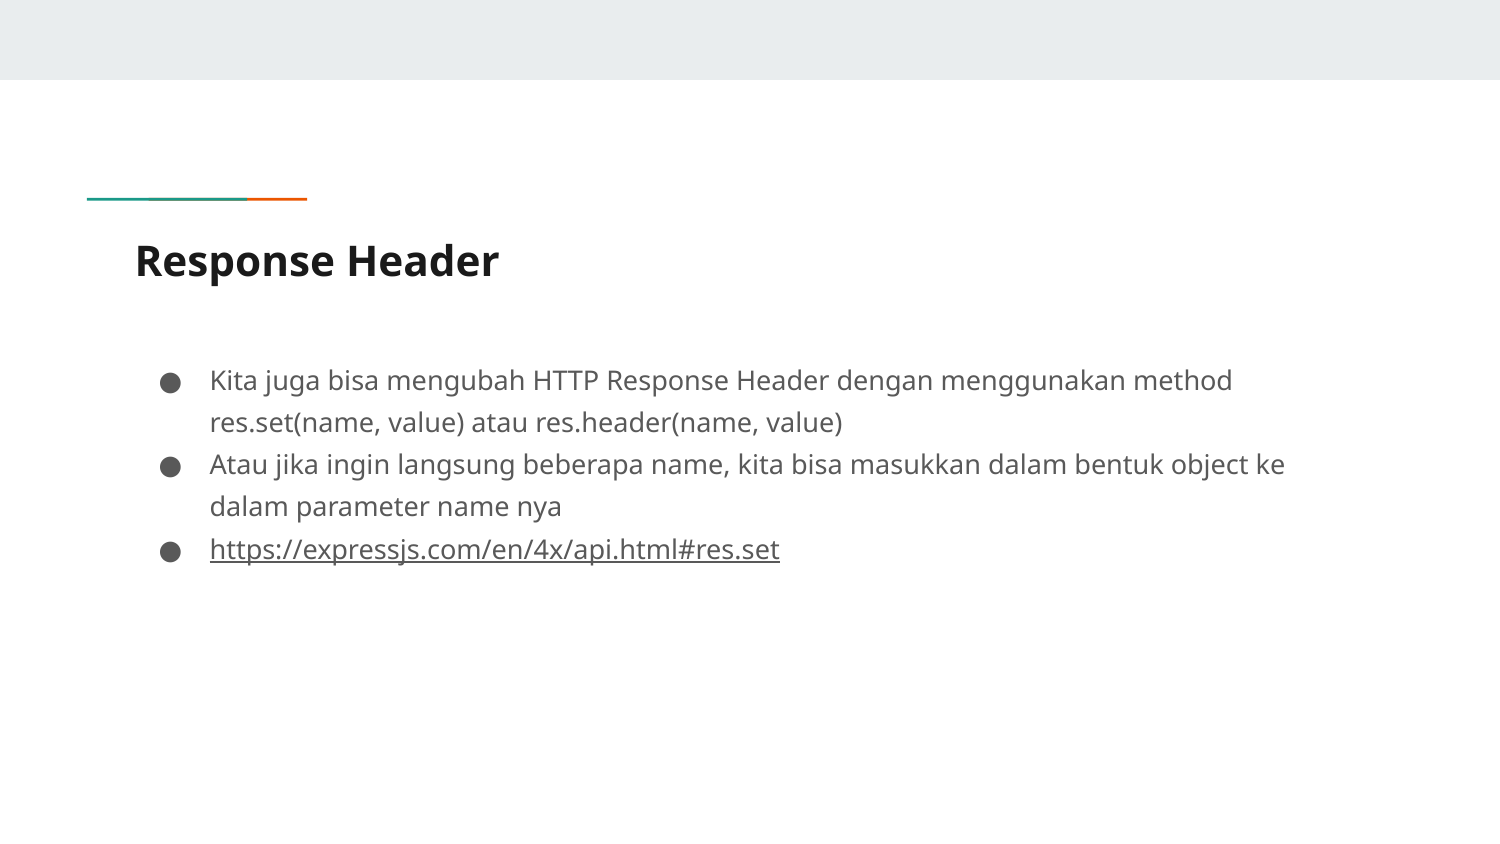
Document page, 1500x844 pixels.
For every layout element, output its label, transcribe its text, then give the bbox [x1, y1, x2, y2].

title Response Header [119, 216, 1381, 305]
list Kita juga bisa mengubah HTTP Response Header dengan menggunakan method res.set(name, value) atau res.header(name, value) Atau jika ingin langsung beberapa name, kita bisa masukkan dalam bentuk object ke dalam parameter name nya https://expressjs.com/en/4x/api.html#res.set [119, 341, 1381, 712]
